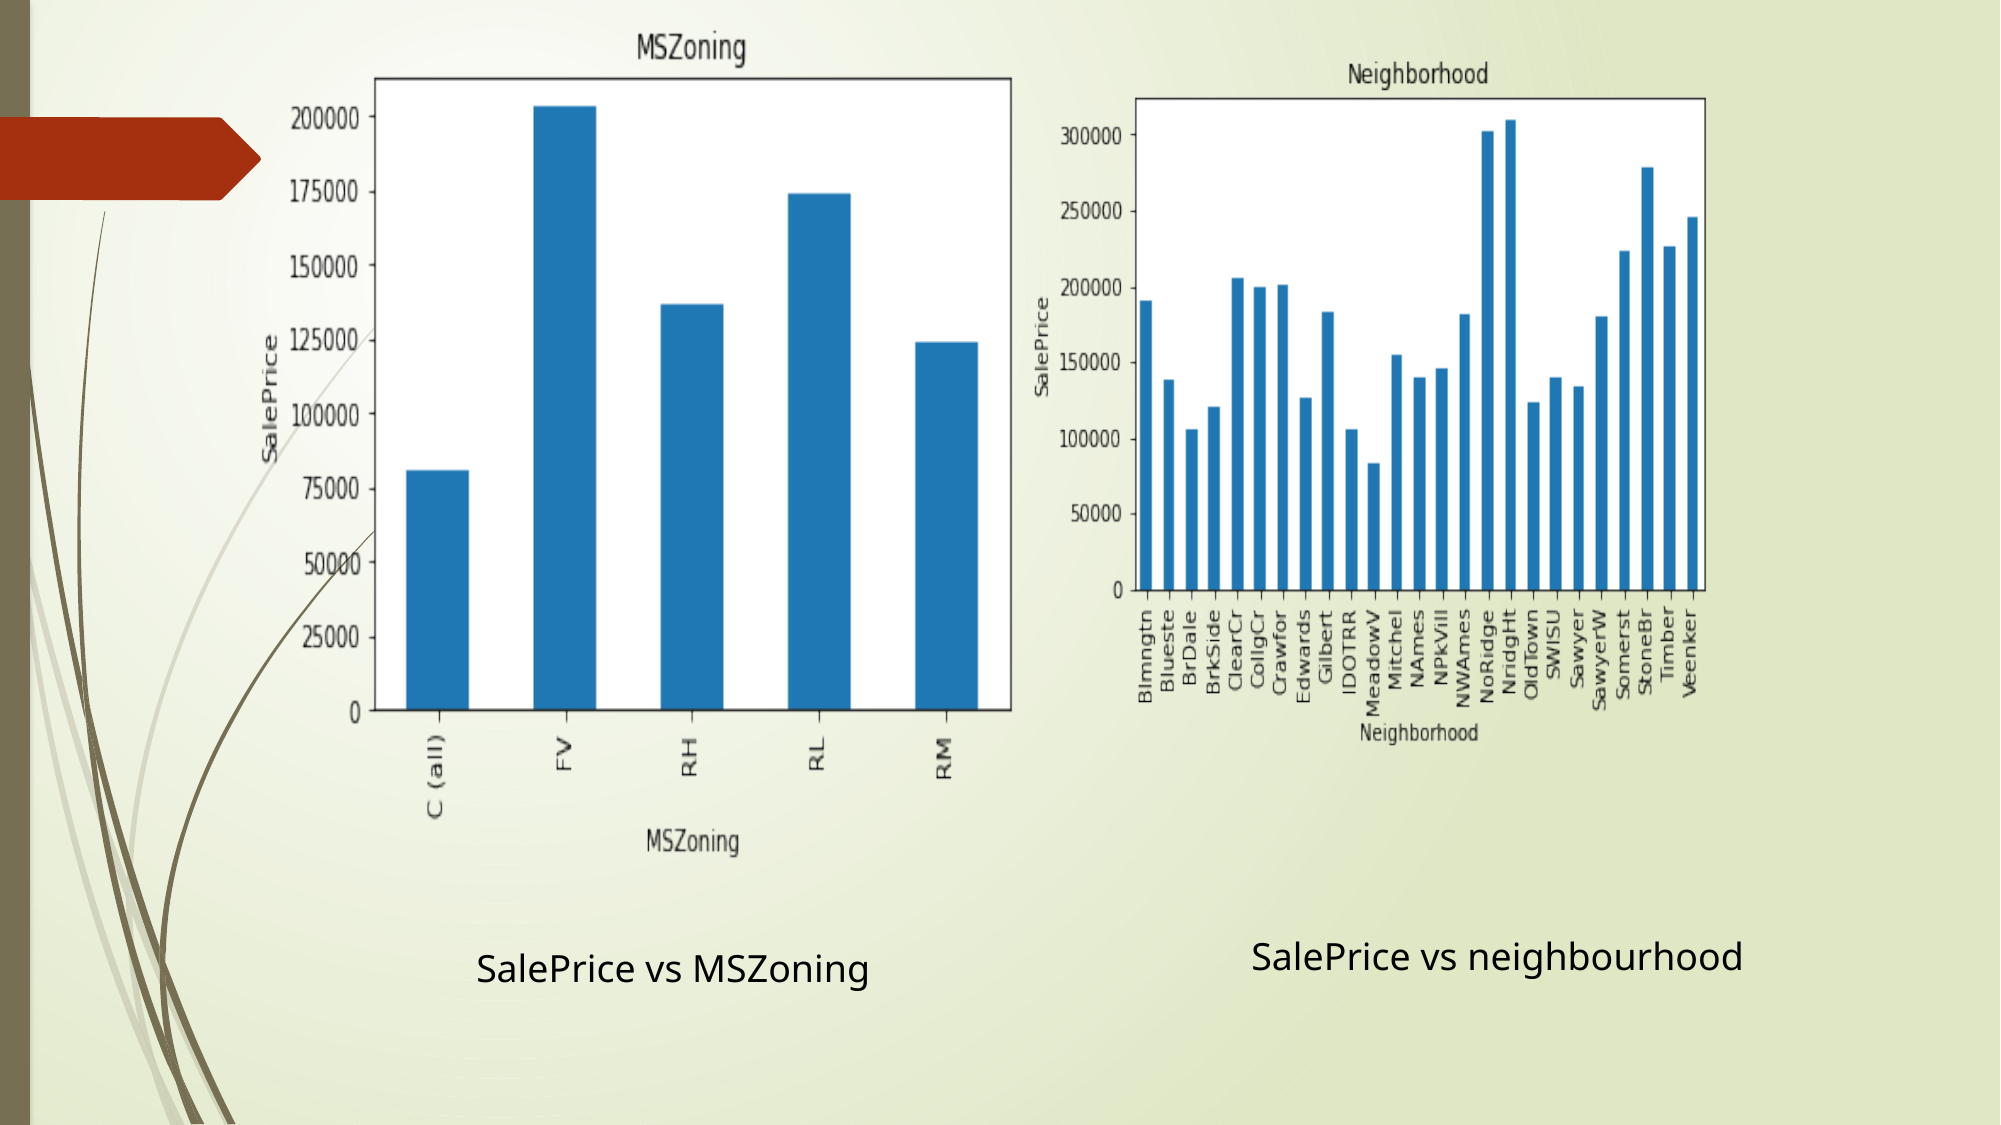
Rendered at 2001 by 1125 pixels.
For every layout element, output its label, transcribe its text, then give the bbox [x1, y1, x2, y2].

text_box SalePrice vs neighbourhood [1236, 925, 1760, 986]
picture [1023, 46, 1715, 762]
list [249, 11, 1024, 880]
text_box SalePrice vs MSZoning [461, 937, 886, 998]
